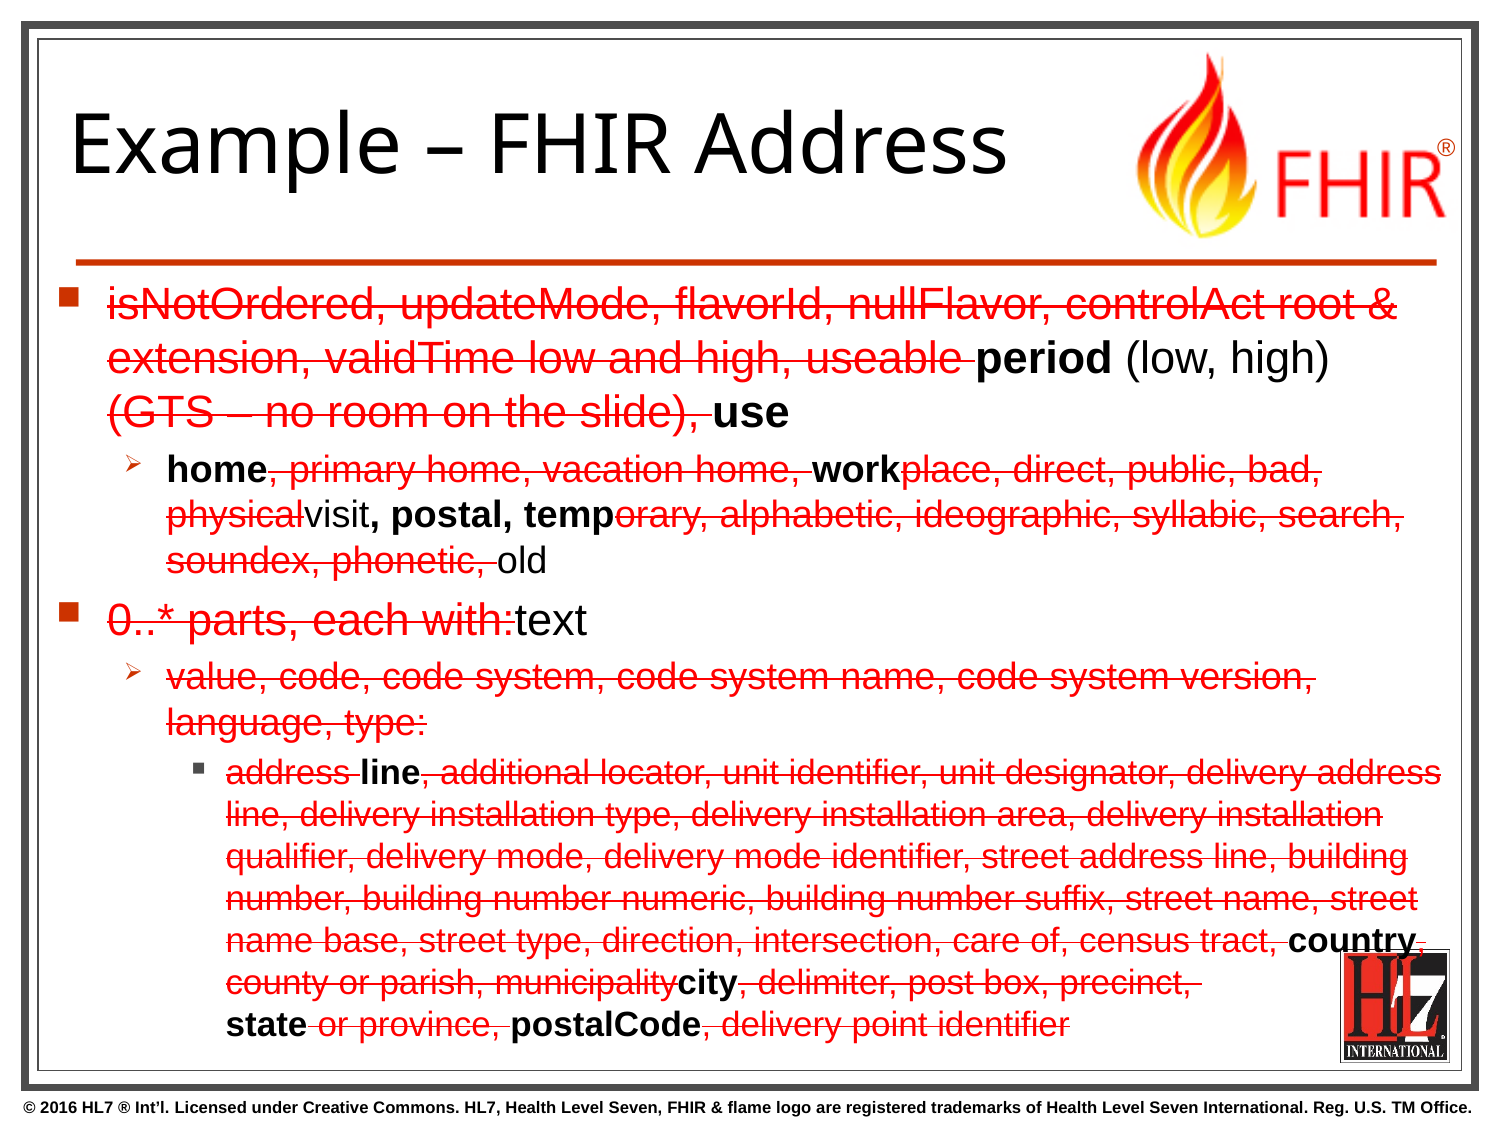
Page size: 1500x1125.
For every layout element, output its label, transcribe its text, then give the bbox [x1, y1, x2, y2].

picture [1124, 42, 1458, 249]
list isNotOrdered, updateMode, flavorId, nullFlavor, controlAct root & extension, validTime low and high, useable period (low, high) (GTS – no room on the slide), use home, primary home, vacation home, workplace, direct, public, bad, physicalvisit, postal, temporary, alphabetic, ideographic, syllabic, search, soundex, phonetic, old 0..* parts, each with:text value, code, code system, code system name, code system version, language, type: address line, additional locator, unit identifier, unit designator, delivery address line, delivery installation type, delivery installation area, delivery installation qualifier, delivery mode, delivery mode identifier, street address line, building number, building number numeric, building number suffix, street name, street name base, street type, direction, intersection, care of, census tract, country, county or parish, municipalitycity, delimiter, post box, precinct, state or province, postalCode, delivery point identifier [41, 267, 1459, 1071]
title Example – FHIR Address [53, 54, 1128, 244]
